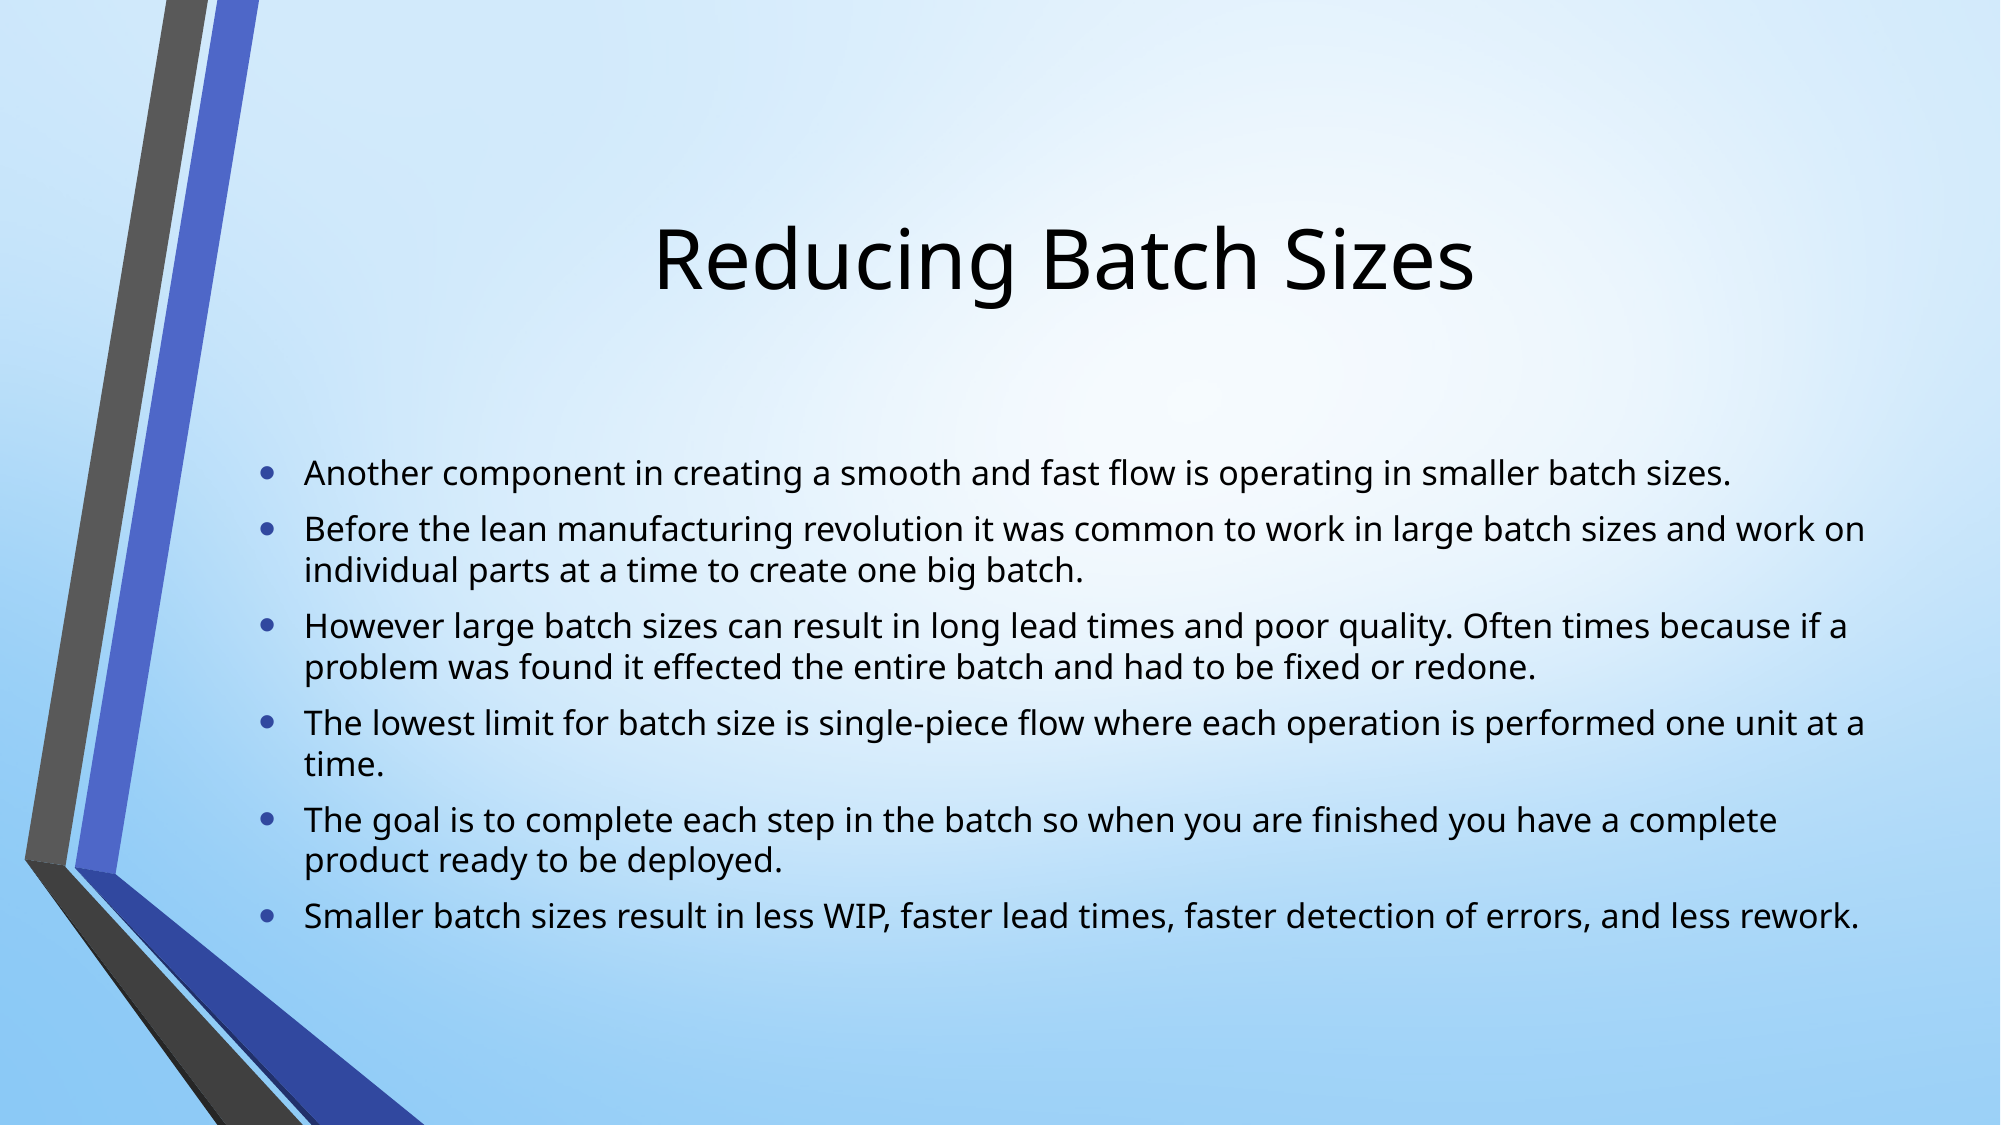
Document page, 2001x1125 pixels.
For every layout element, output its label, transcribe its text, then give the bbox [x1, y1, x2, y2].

title Reducing Batch Sizes [243, 112, 1887, 400]
list Another component in creating a smooth and fast flow is operating in smaller batch sizes. Before the lean manufacturing revolution it was common to work in large batch sizes and work on individual parts at a time to create one big batch. However large batch sizes can result in long lead times and poor quality. Often times because if a problem was found it effected the entire batch and had to be fixed or redone. The lowest limit for batch size is single-piece flow where each operation is performed one unit at a time. The goal is to complete each step in the batch so when you are finished you have a complete product ready to be deployed. Smaller batch sizes result in less WIP, faster lead times, faster detection of errors, and less rework. [243, 437, 1887, 950]
